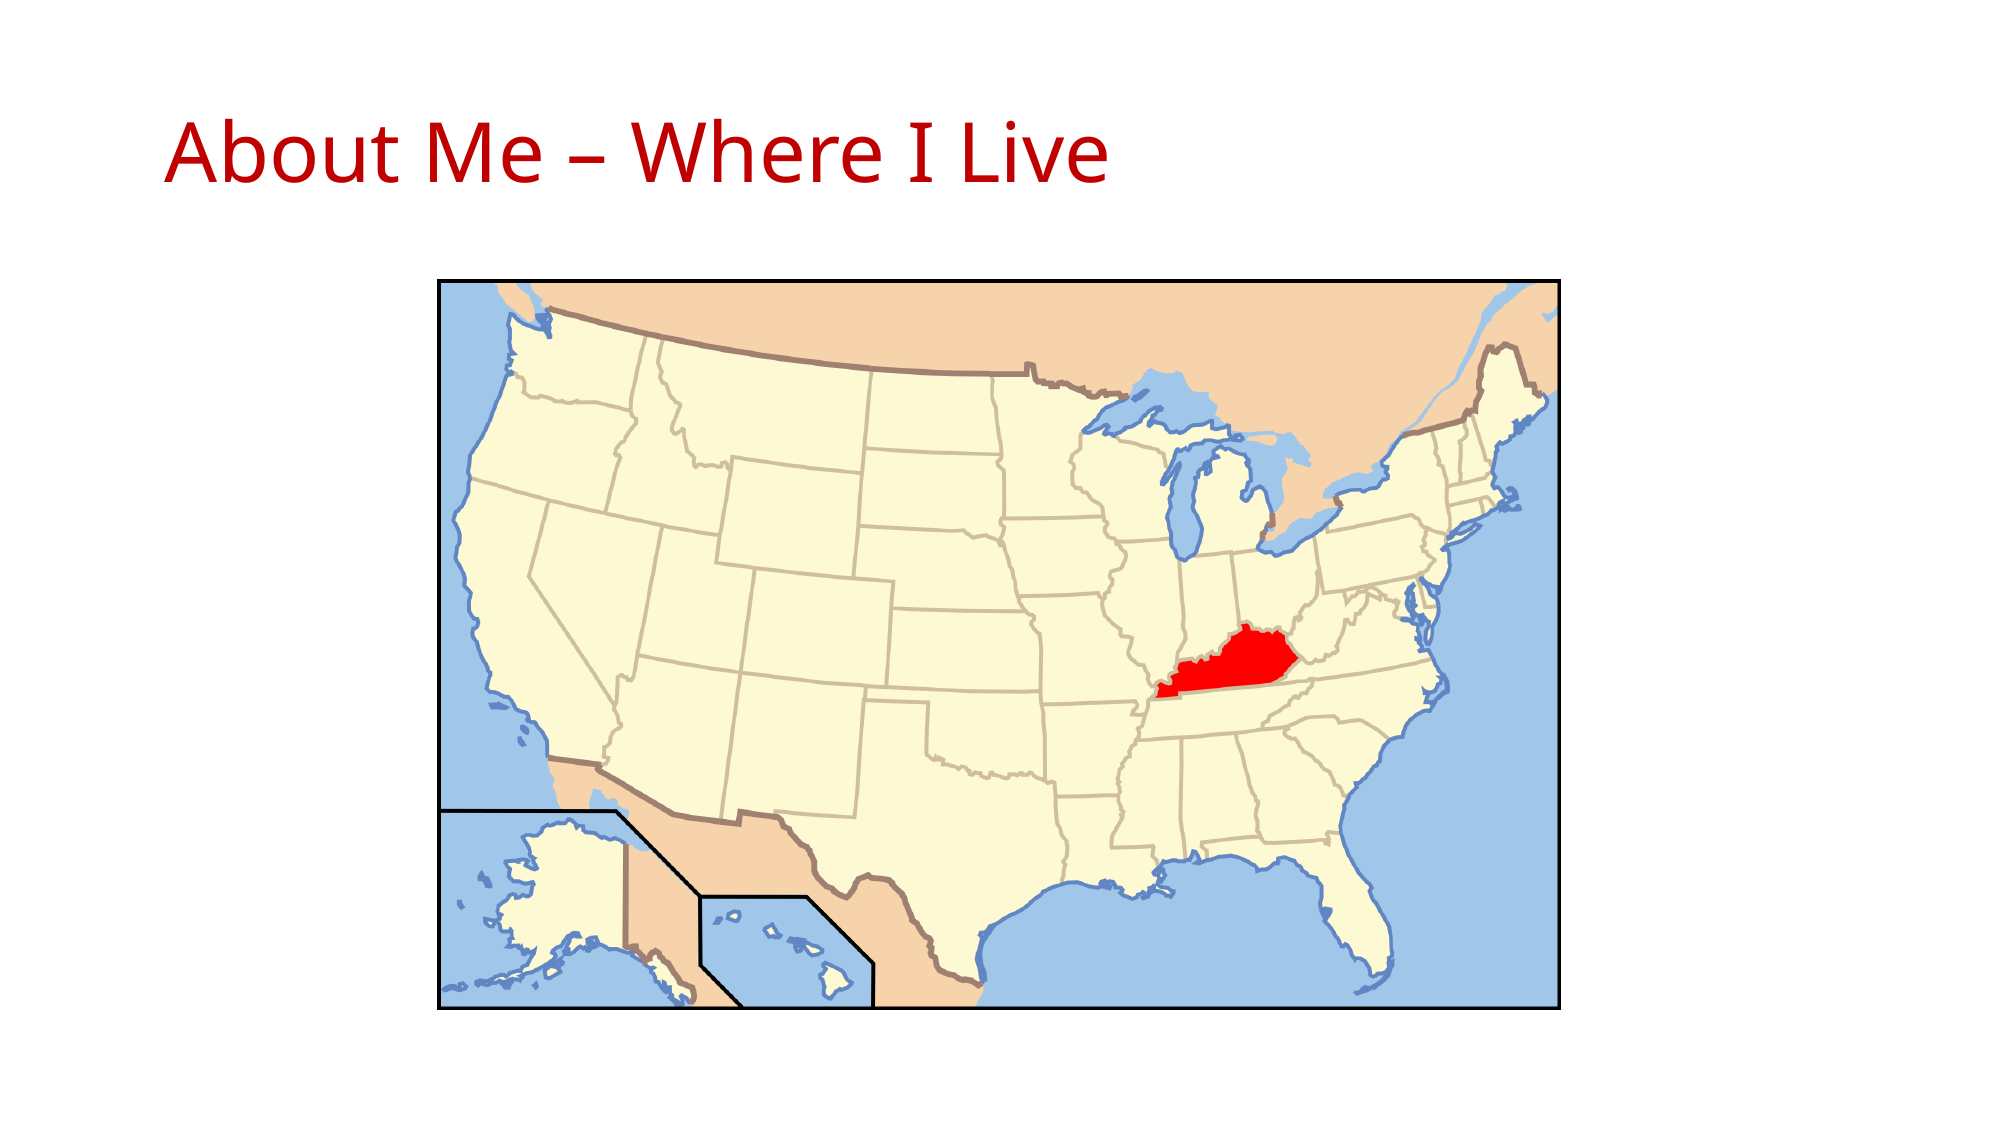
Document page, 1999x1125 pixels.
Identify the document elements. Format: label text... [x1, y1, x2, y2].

picture [437, 279, 1561, 1011]
title About Me – Where I Live [149, 18, 1849, 280]
